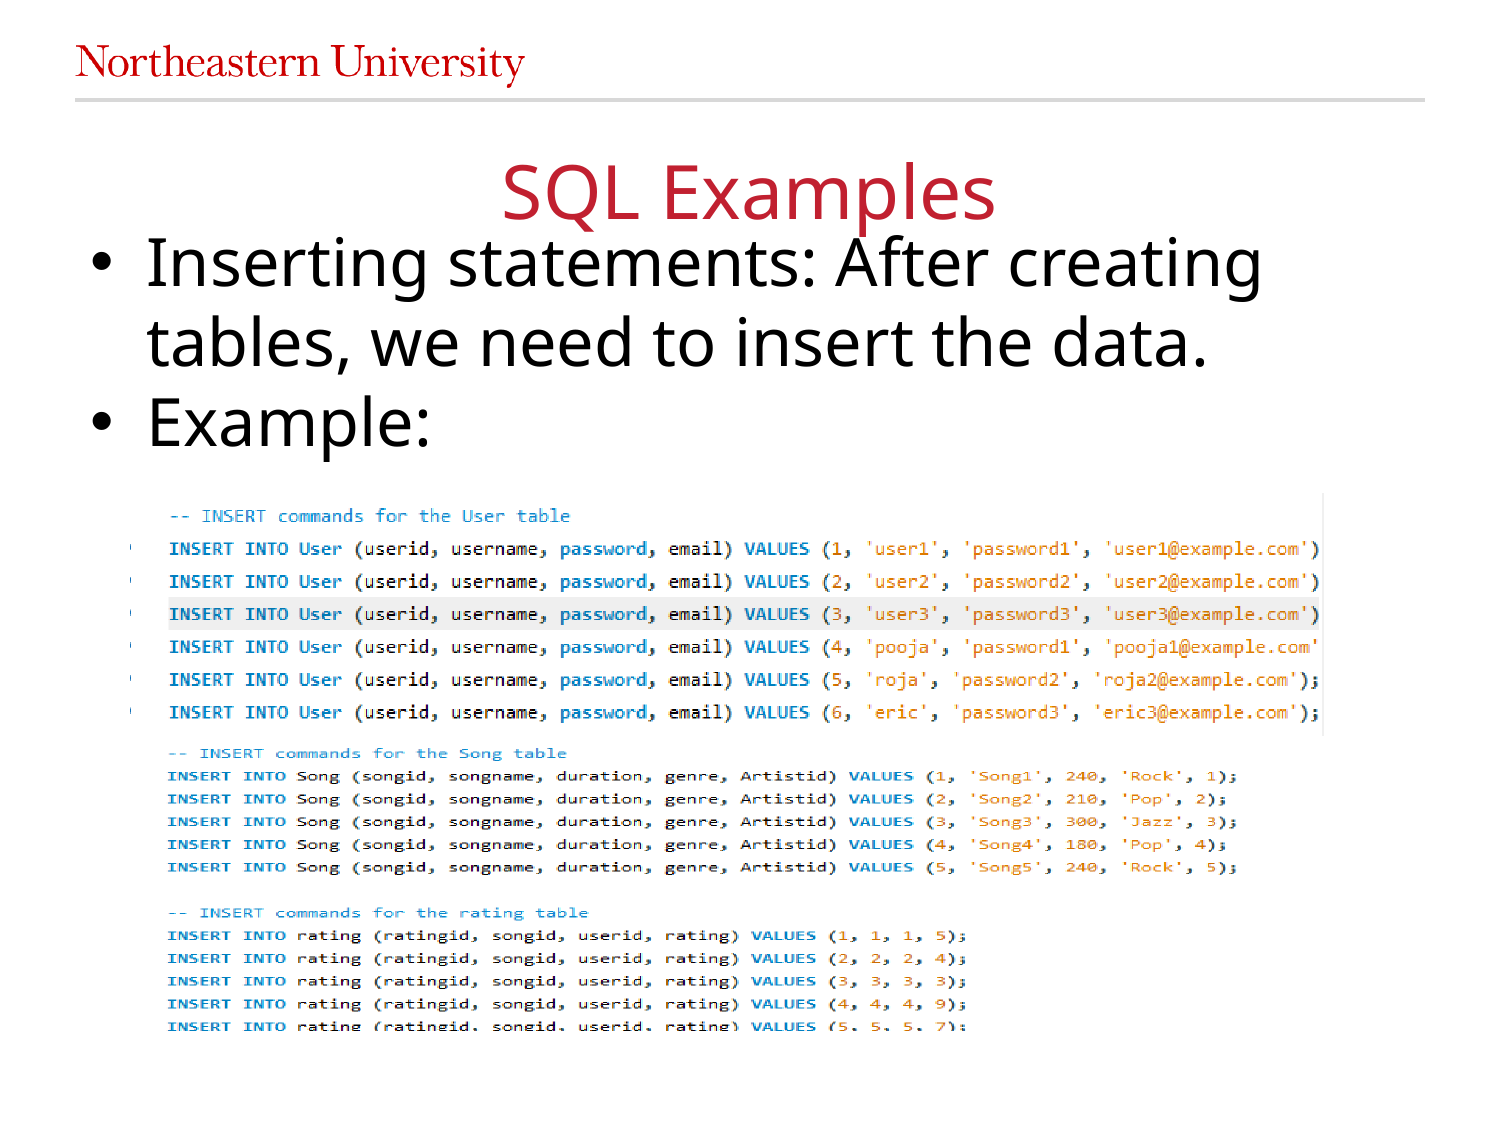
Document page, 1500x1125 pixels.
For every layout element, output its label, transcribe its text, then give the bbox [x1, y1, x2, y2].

picture [148, 744, 1257, 1033]
title SQL Examples [75, 137, 1425, 263]
picture [75, 44, 525, 88]
picture [129, 492, 1324, 736]
list Inserting statements: After creating tables, we need to insert the data. Example: [75, 212, 1475, 1125]
